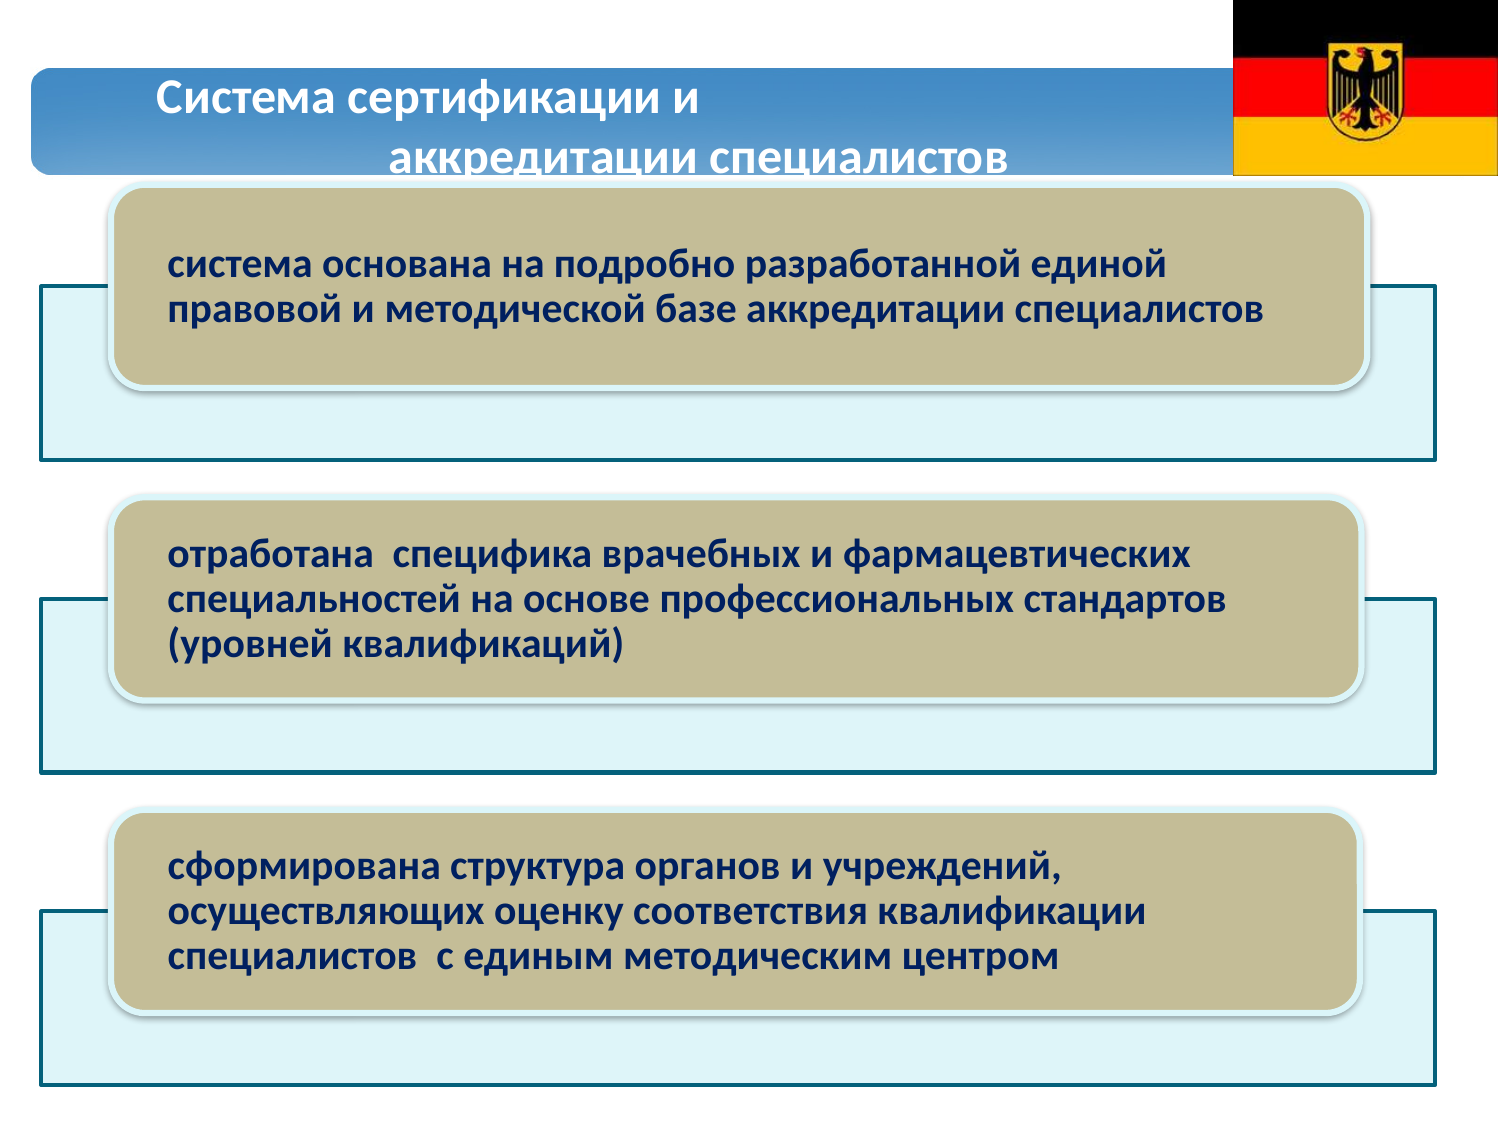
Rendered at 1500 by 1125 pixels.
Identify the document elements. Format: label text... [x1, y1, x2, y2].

picture [0, 0, 1500, 1125]
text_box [41, 175, 1436, 1094]
title Система сертификации и аккредитации специалистов [29, 70, 1228, 177]
